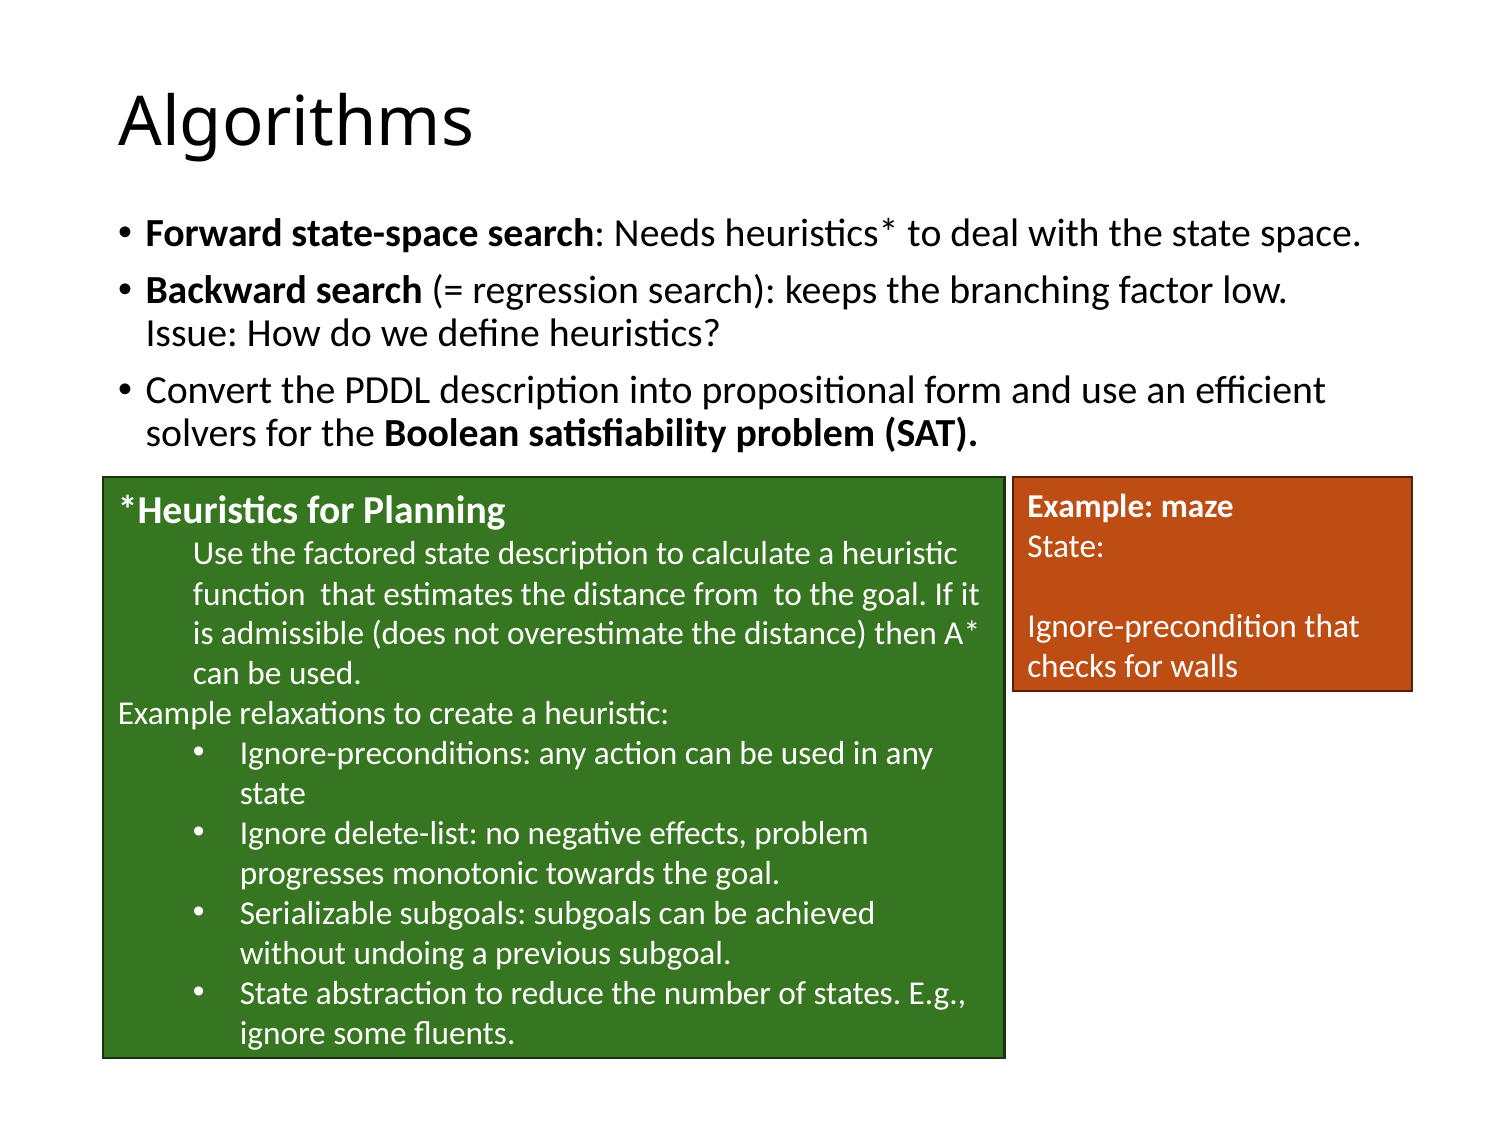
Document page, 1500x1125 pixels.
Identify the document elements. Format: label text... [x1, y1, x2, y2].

title Algorithms [103, 59, 1397, 188]
list Forward state-space search: Needs heuristics* to deal with the state space. Backward search (= regression search): keeps the branching factor low. Issue: How do we define heuristics? Convert the PDDL description into propositional form and use an efficient solvers for the Boolean satisfiability problem (SAT). [103, 204, 1397, 468]
